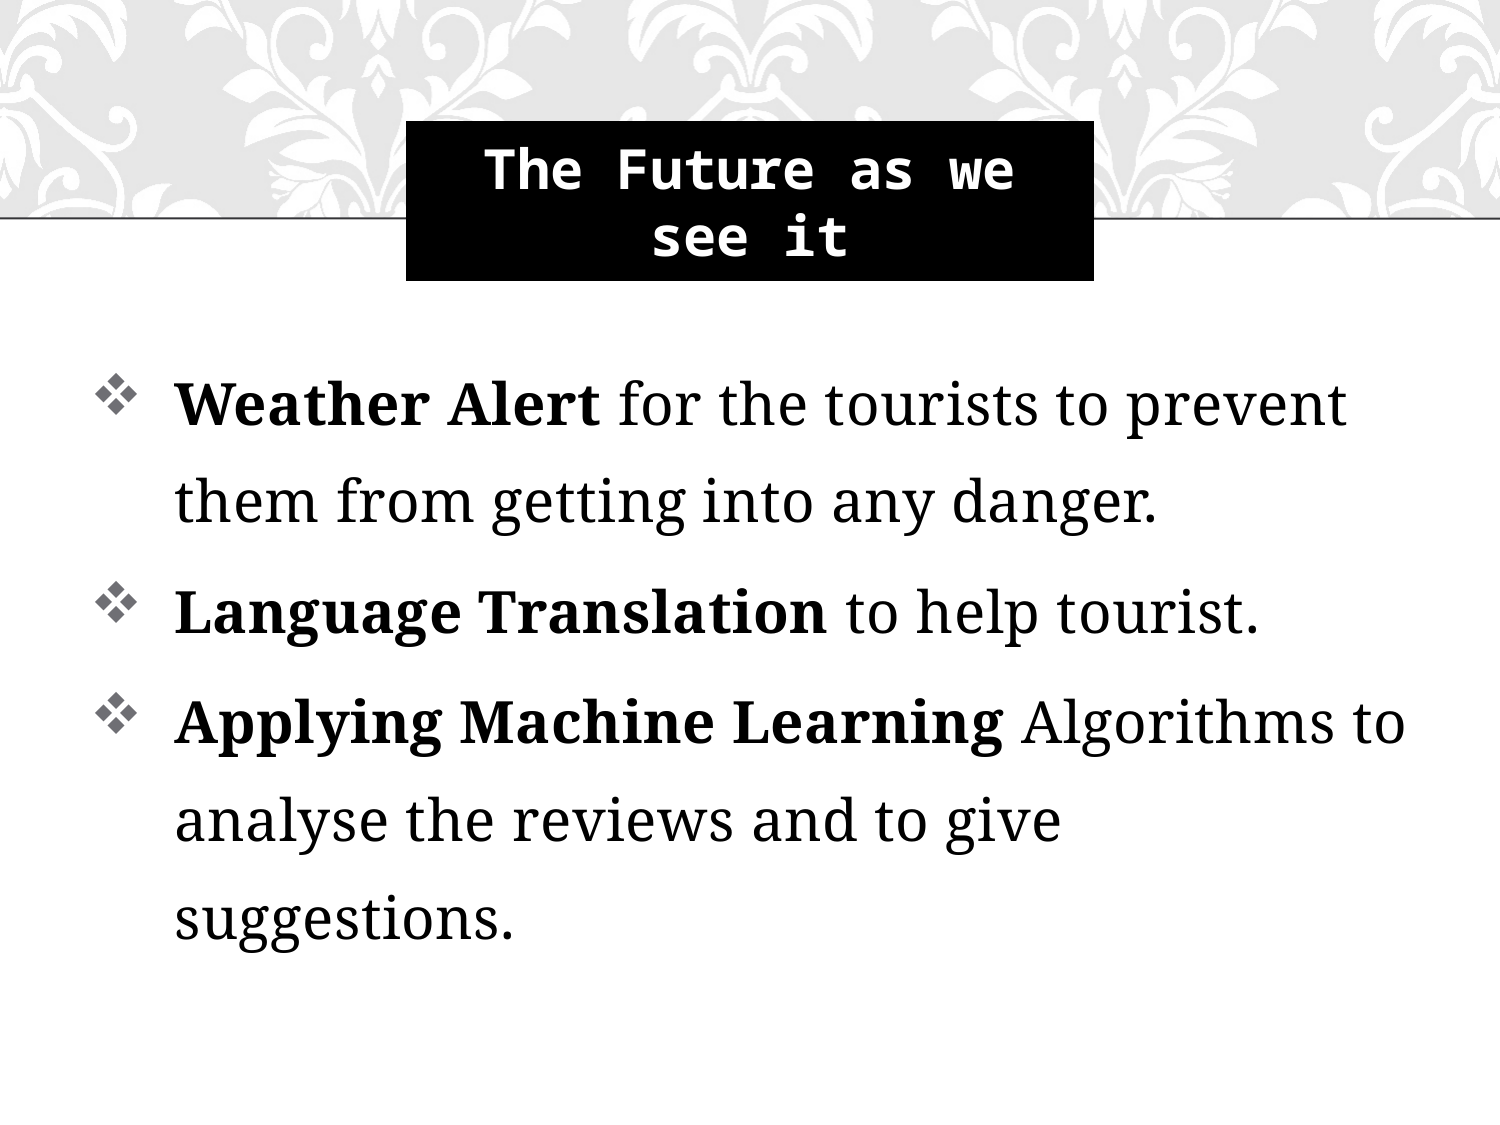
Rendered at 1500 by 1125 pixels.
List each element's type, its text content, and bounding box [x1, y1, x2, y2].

list Weather Alert for the tourists to prevent them from getting into any danger. Language Translation to help tourist. Applying Machine Learning Algorithms to analyse the reviews and to give suggestions. [75, 331, 1425, 1000]
title The Future as we see it [406, 121, 1094, 281]
